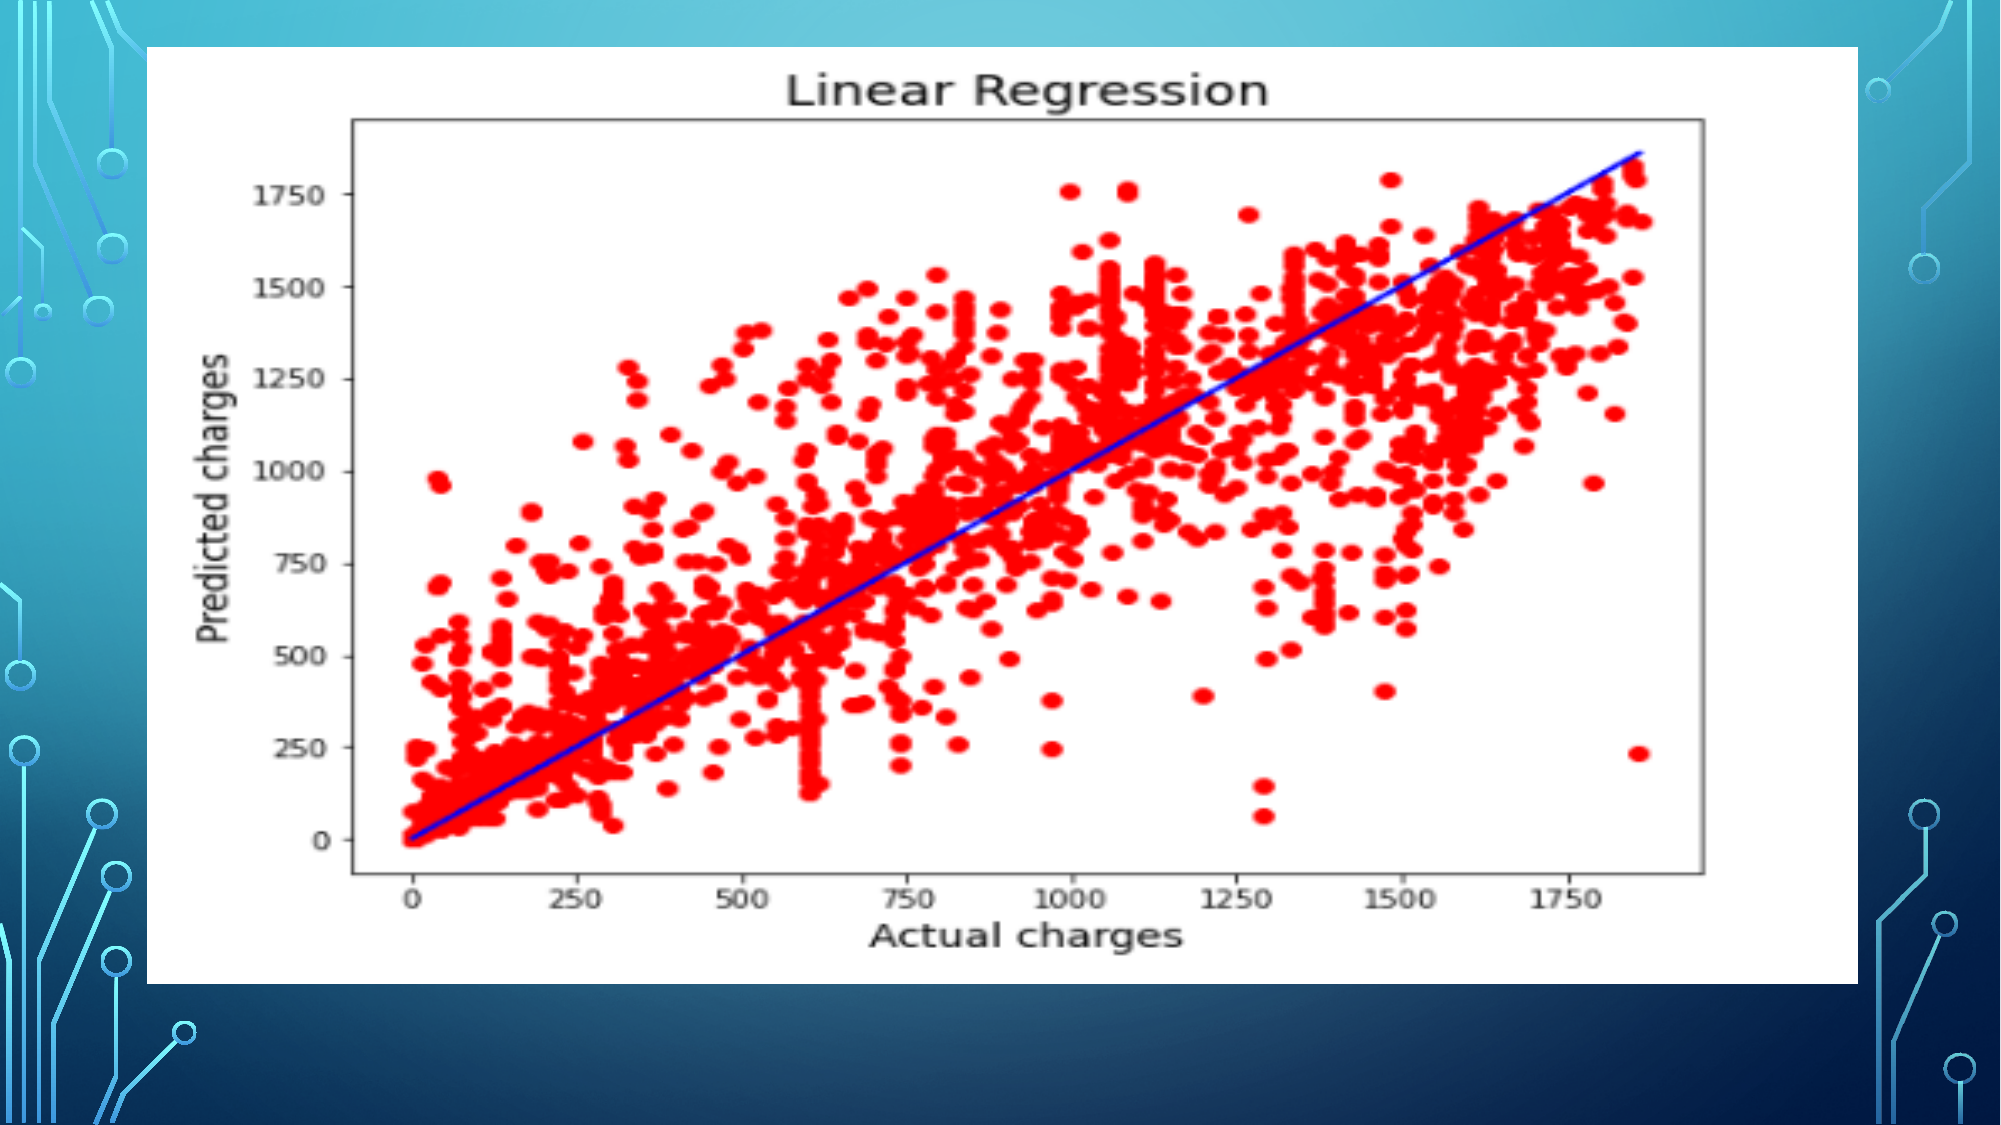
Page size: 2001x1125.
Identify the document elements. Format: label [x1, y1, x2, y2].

picture [147, 46, 1859, 984]
